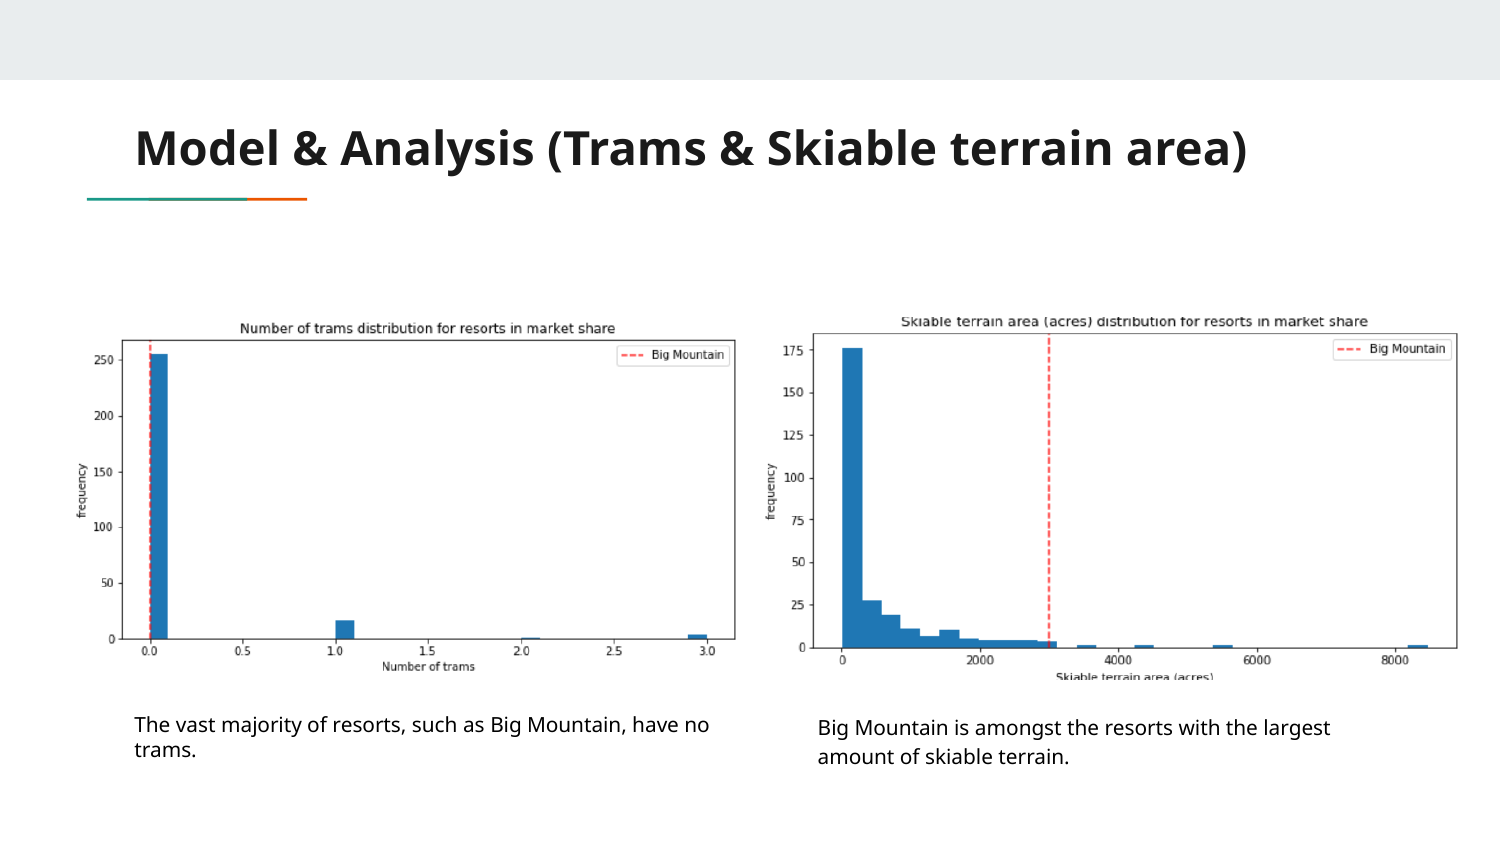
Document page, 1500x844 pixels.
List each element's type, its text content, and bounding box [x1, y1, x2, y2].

picture [757, 316, 1465, 680]
text_box The vast majority of resorts, such as Big Mountain, have no trams. [119, 696, 736, 777]
picture [65, 316, 745, 680]
text_box Big Mountain is amongst the resorts with the largest amount of skiable terrain. [802, 696, 1420, 784]
title Model & Analysis (Trams & Skiable terrain area) [119, 102, 1381, 191]
